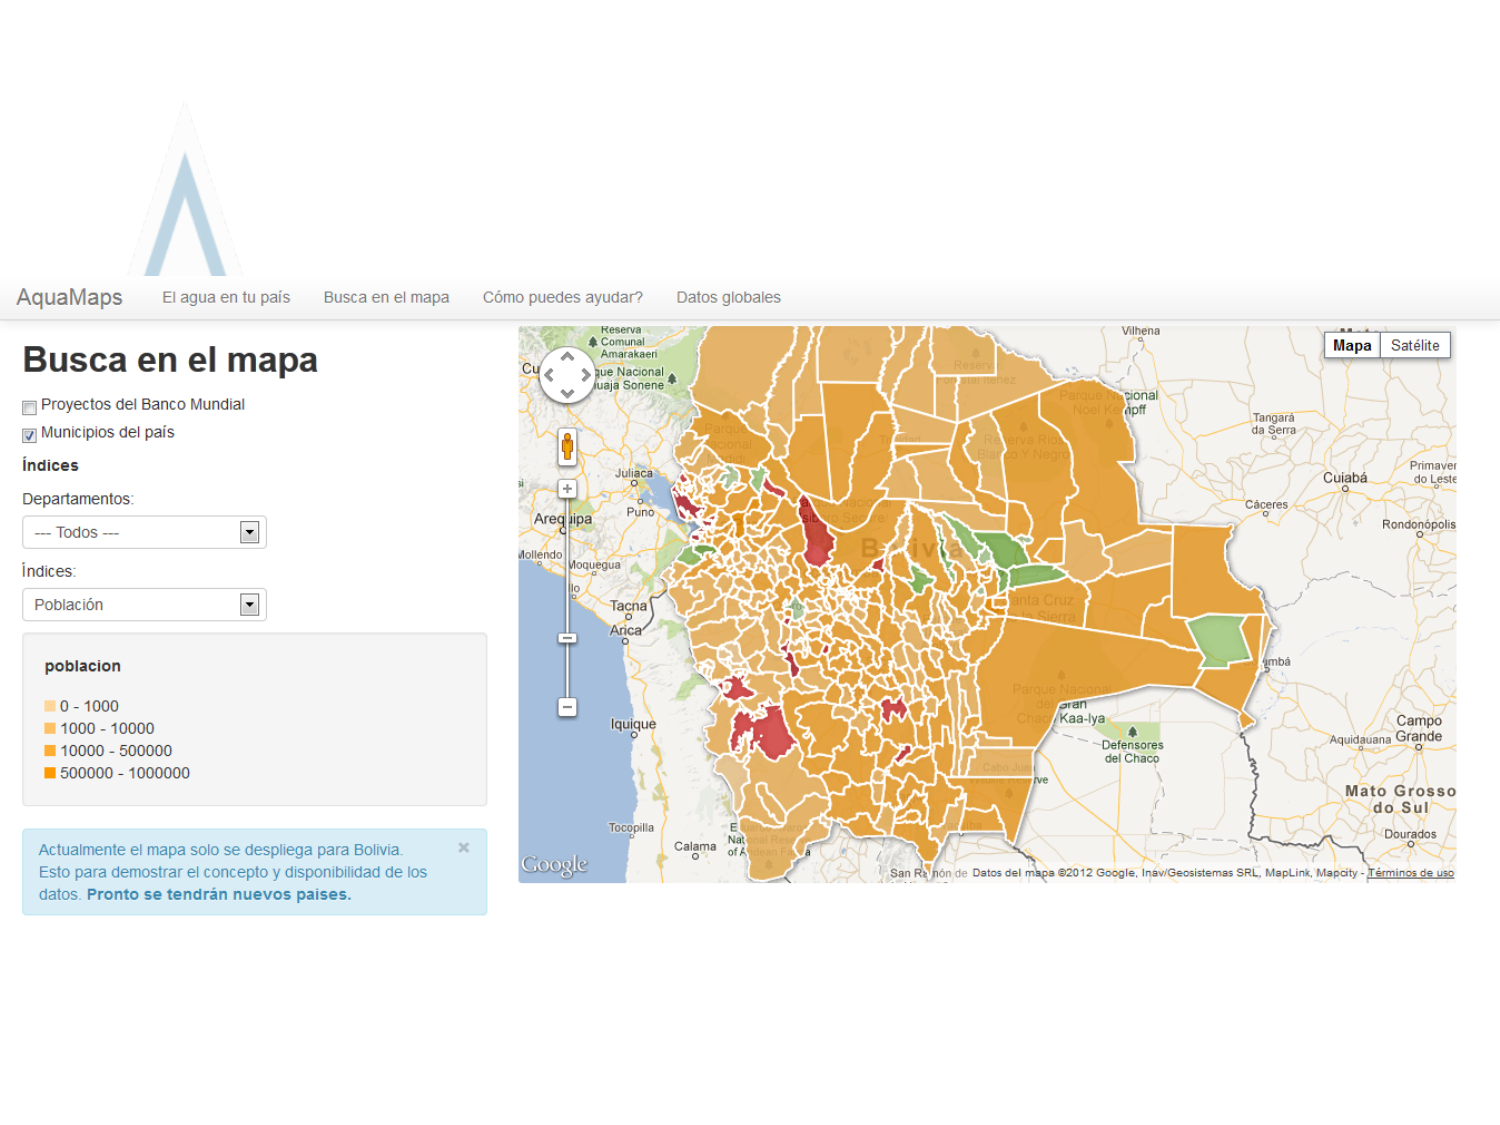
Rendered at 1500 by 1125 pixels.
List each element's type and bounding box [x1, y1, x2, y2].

picture [0, 276, 1500, 951]
